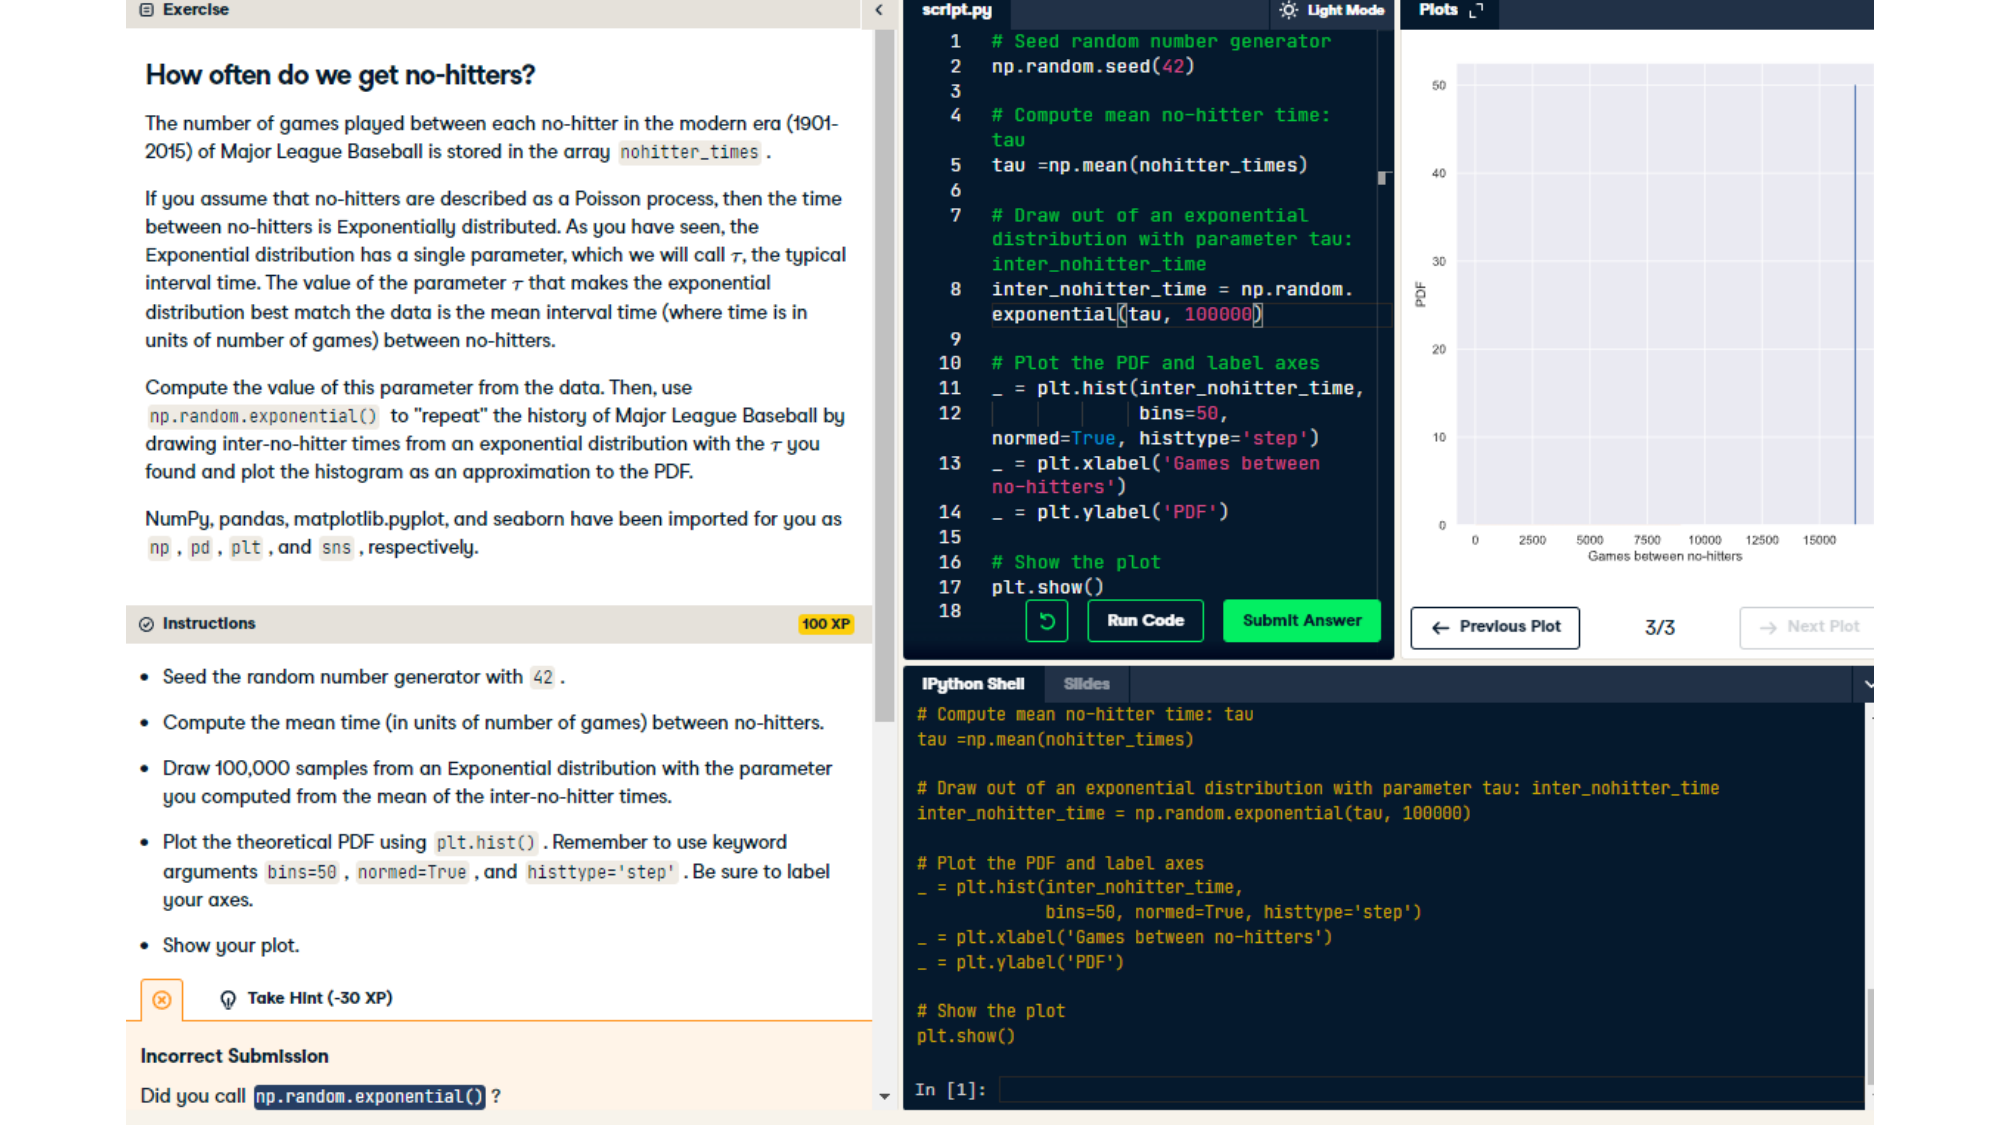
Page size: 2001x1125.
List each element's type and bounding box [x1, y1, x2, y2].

picture [126, 0, 1874, 1125]
